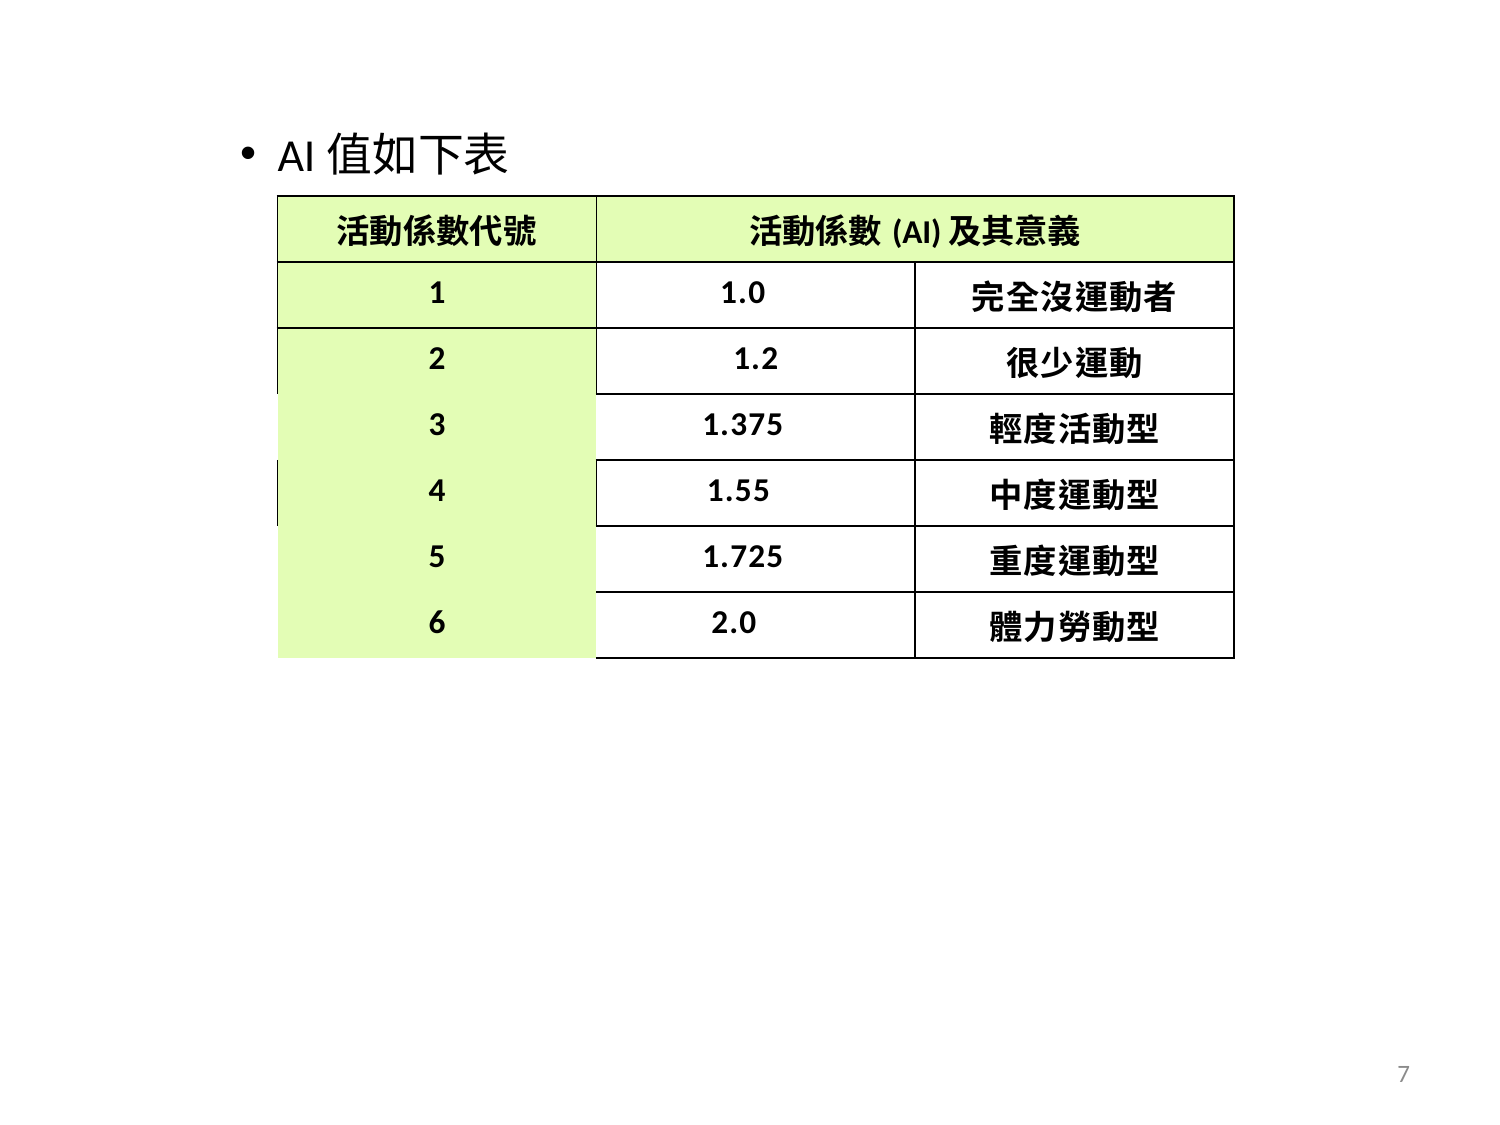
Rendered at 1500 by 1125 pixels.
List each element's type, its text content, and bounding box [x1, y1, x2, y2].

table_cell 1 [278, 263, 596, 327]
table_cell 重度運動型 [916, 527, 1233, 591]
table_cell 1.725 [596, 527, 914, 591]
list AI值如下表 [75, 118, 1425, 1047]
table_cell 1.0 [597, 263, 914, 327]
table_cell 中度運動型 [916, 461, 1233, 525]
table_cell 3 [278, 394, 596, 460]
table_cell 體力勞動型 [916, 593, 1233, 657]
table_cell 輕度活動型 [916, 395, 1233, 459]
table_cell 1.375 [596, 395, 914, 459]
table_cell 1.55 [597, 461, 914, 525]
table_cell 2 [278, 329, 596, 394]
table_cell 完全沒運動者 [916, 263, 1233, 327]
table_cell 很少運動 [916, 329, 1233, 393]
table_header 活動係數(AI)及其意義 [597, 197, 1233, 261]
table_cell 2.0 [596, 593, 914, 657]
table_cell 4 [278, 460, 596, 526]
table_cell 1.2 [597, 329, 914, 393]
slide_number 7 [1074, 1042, 1425, 1103]
table_cell 6 [278, 592, 596, 658]
table_header 活動係數代號 [278, 197, 596, 261]
table_cell 5 [278, 526, 596, 592]
